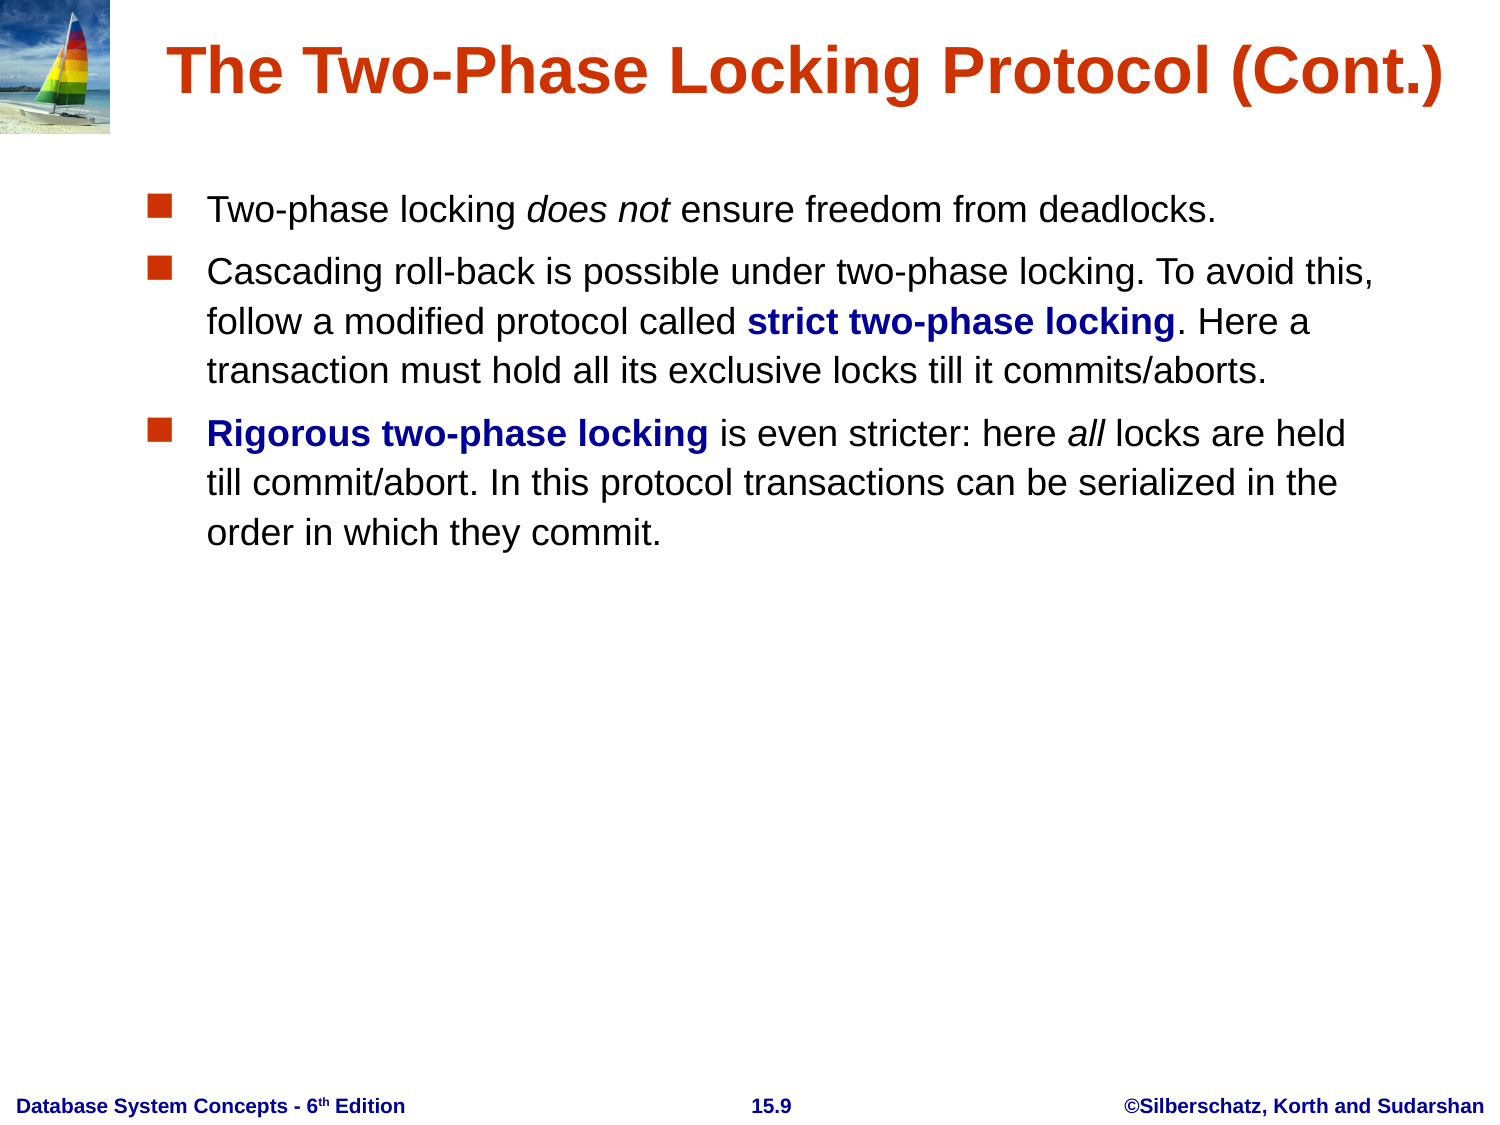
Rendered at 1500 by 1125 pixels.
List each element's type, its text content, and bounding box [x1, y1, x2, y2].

picture [0, 0, 110, 134]
list Two-phase locking does not ensure freedom from deadlocks. Cascading roll-back is possible under two-phase locking. To avoid this, follow a modified protocol called strict two-phase locking. Here a transaction must hold all its exclusive locks till it commits/aborts. Rigorous two-phase locking is even stricter: here all locks are held till commit/abort. In this protocol transactions can be serialized in the order in which they commit. [135, 177, 1393, 698]
title The Two-Phase Locking Protocol (Cont.) [143, 13, 1469, 115]
